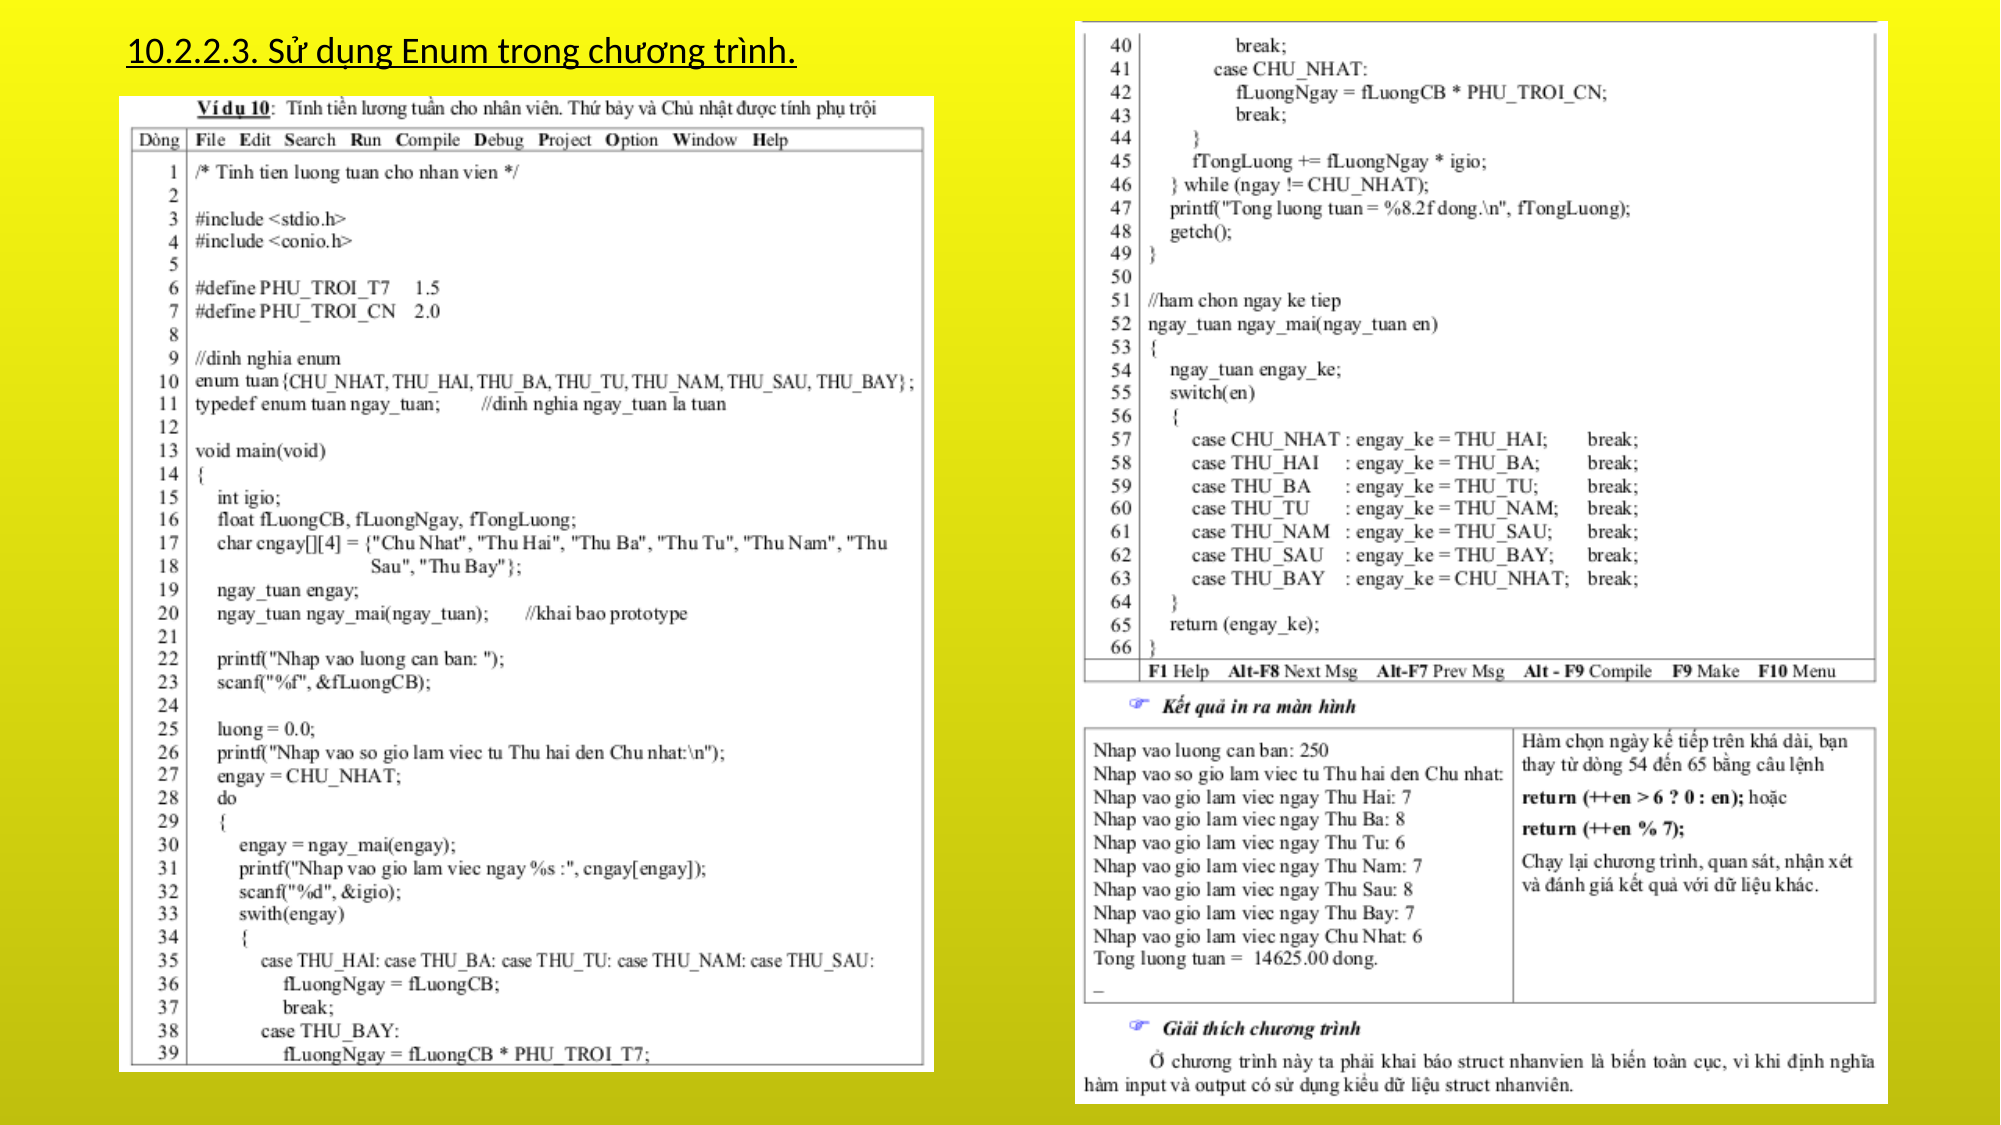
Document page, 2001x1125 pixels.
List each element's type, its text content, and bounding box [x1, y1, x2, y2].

picture [1075, 21, 1889, 1104]
text_box 10.2.2.3. Sử dụng Enum trong chương trình. [111, 18, 813, 78]
picture [119, 96, 934, 1072]
